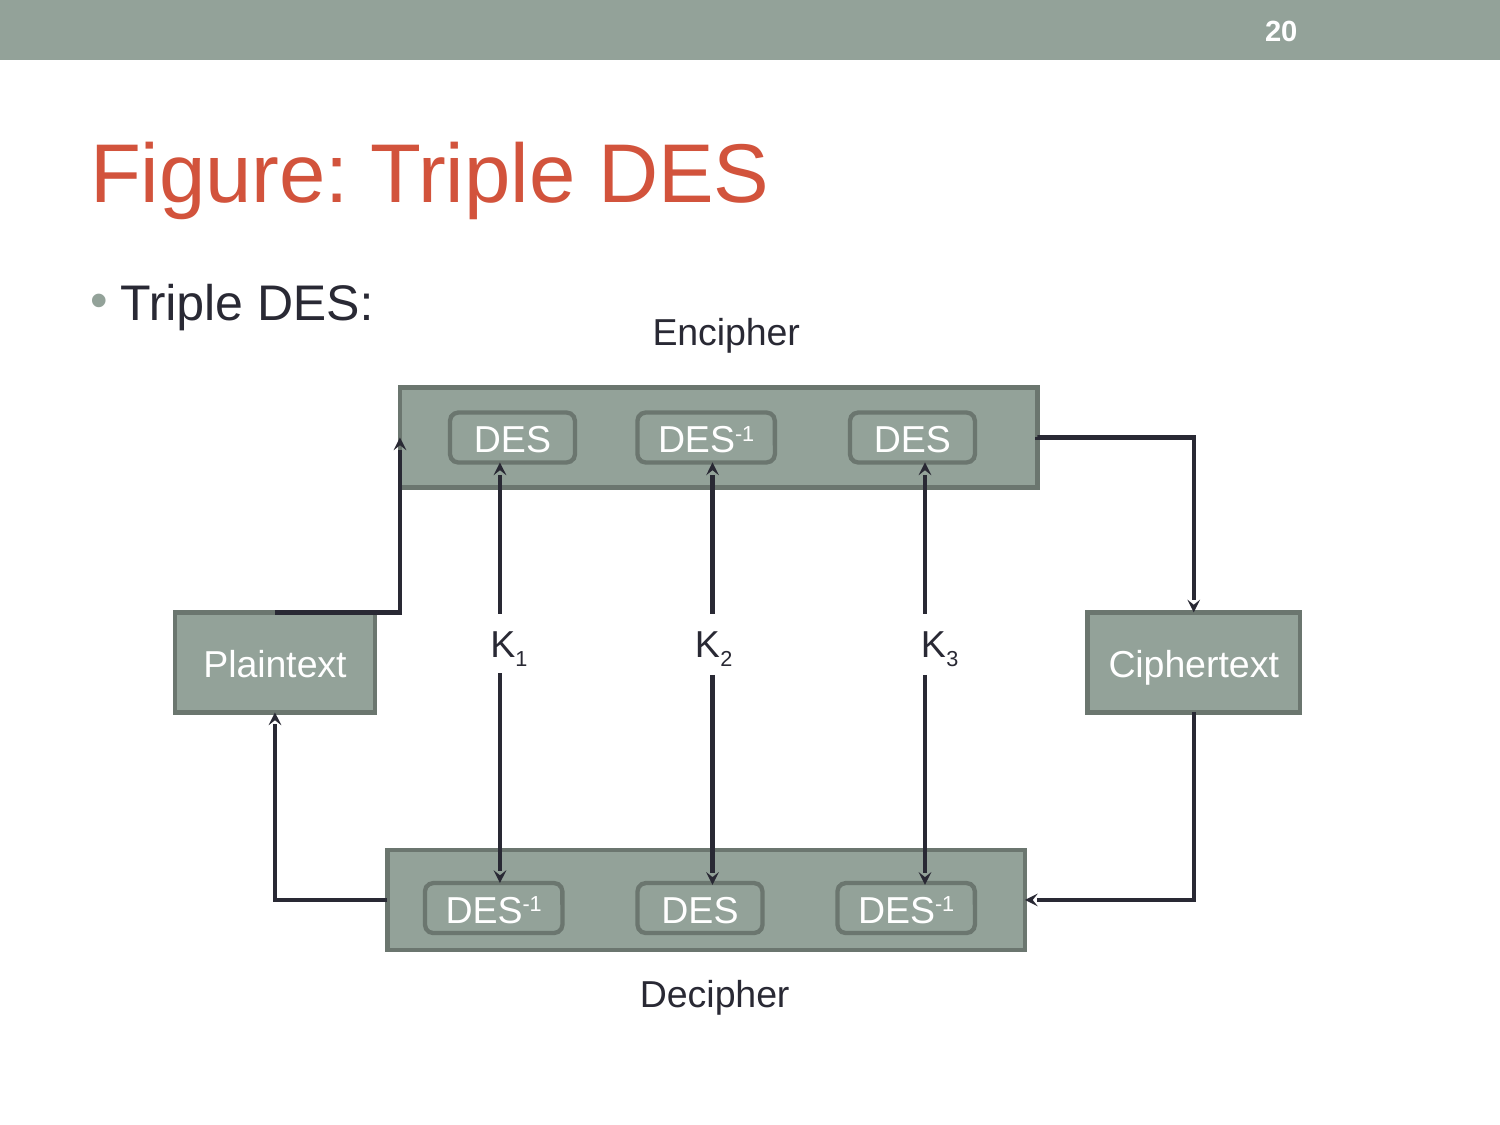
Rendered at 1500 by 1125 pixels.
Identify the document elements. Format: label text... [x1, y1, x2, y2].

title Figure: Triple DES [75, 87, 1425, 250]
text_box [174, 299, 1301, 1024]
text_box ‹#› [1250, 3, 1425, 57]
list Triple DES: [75, 262, 1425, 1063]
